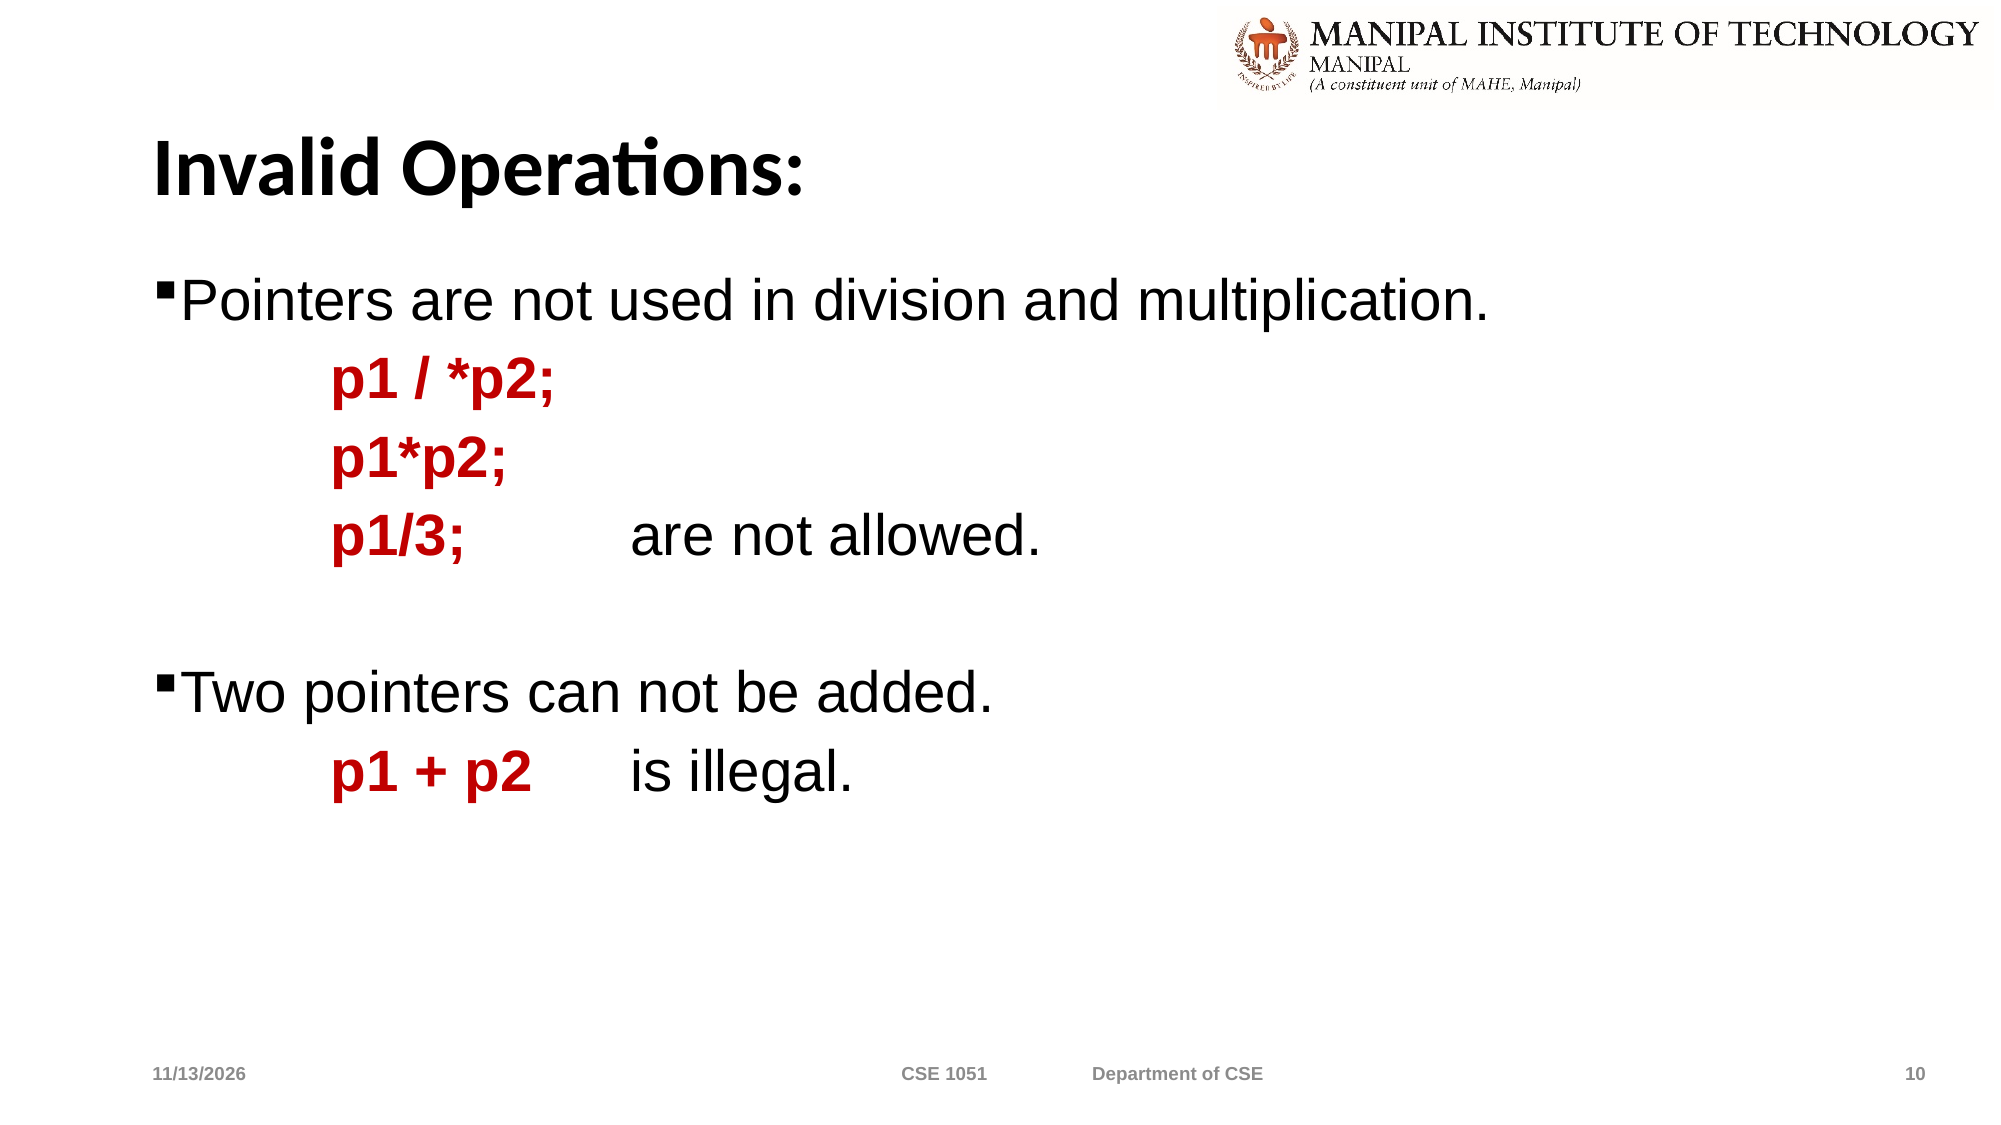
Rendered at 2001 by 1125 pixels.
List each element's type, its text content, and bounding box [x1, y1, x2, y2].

picture [1217, 6, 1994, 110]
footer CSE 1051 Department of CSE [362, 1042, 1803, 1103]
slide_number 10 [1862, 1042, 1941, 1103]
list Pointers are not used in division and multiplication. p1 / *p2; p1*p2; p1/3; are not allowed. Two pointers can not be added. p1 + p2 is illegal. [137, 262, 1761, 882]
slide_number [137, 1042, 327, 1103]
title Invalid Operations: [137, 116, 1706, 220]
